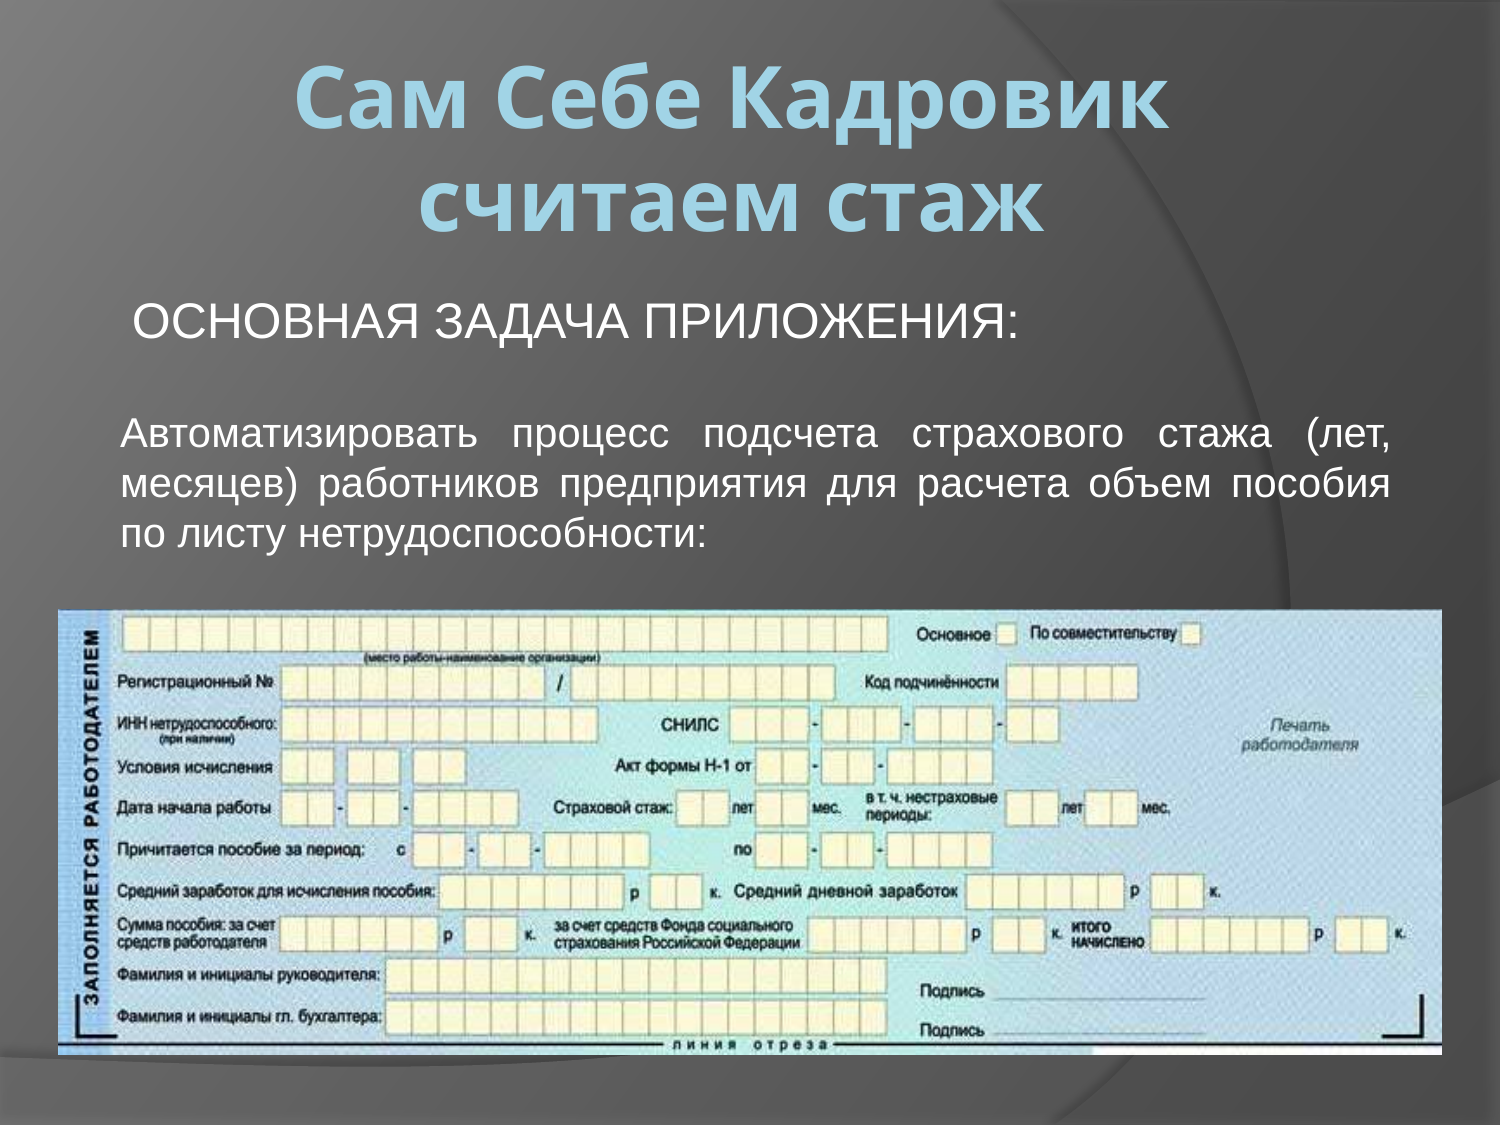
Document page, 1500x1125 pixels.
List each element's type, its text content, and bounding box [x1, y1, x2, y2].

picture [58, 609, 1442, 1055]
text_box ОСНОВНАЯ ЗАДАЧА ПРИЛОЖЕНИЯ: [117, 281, 1219, 356]
title Сам Себе Кадровик считаем стаж [199, 35, 1263, 258]
text_box Автоматизировать процесс подсчета страхового стажа (лет, месяцев) работников предприятия для расчета объем пособия по листу нетрудоспособности: [105, 398, 1407, 564]
